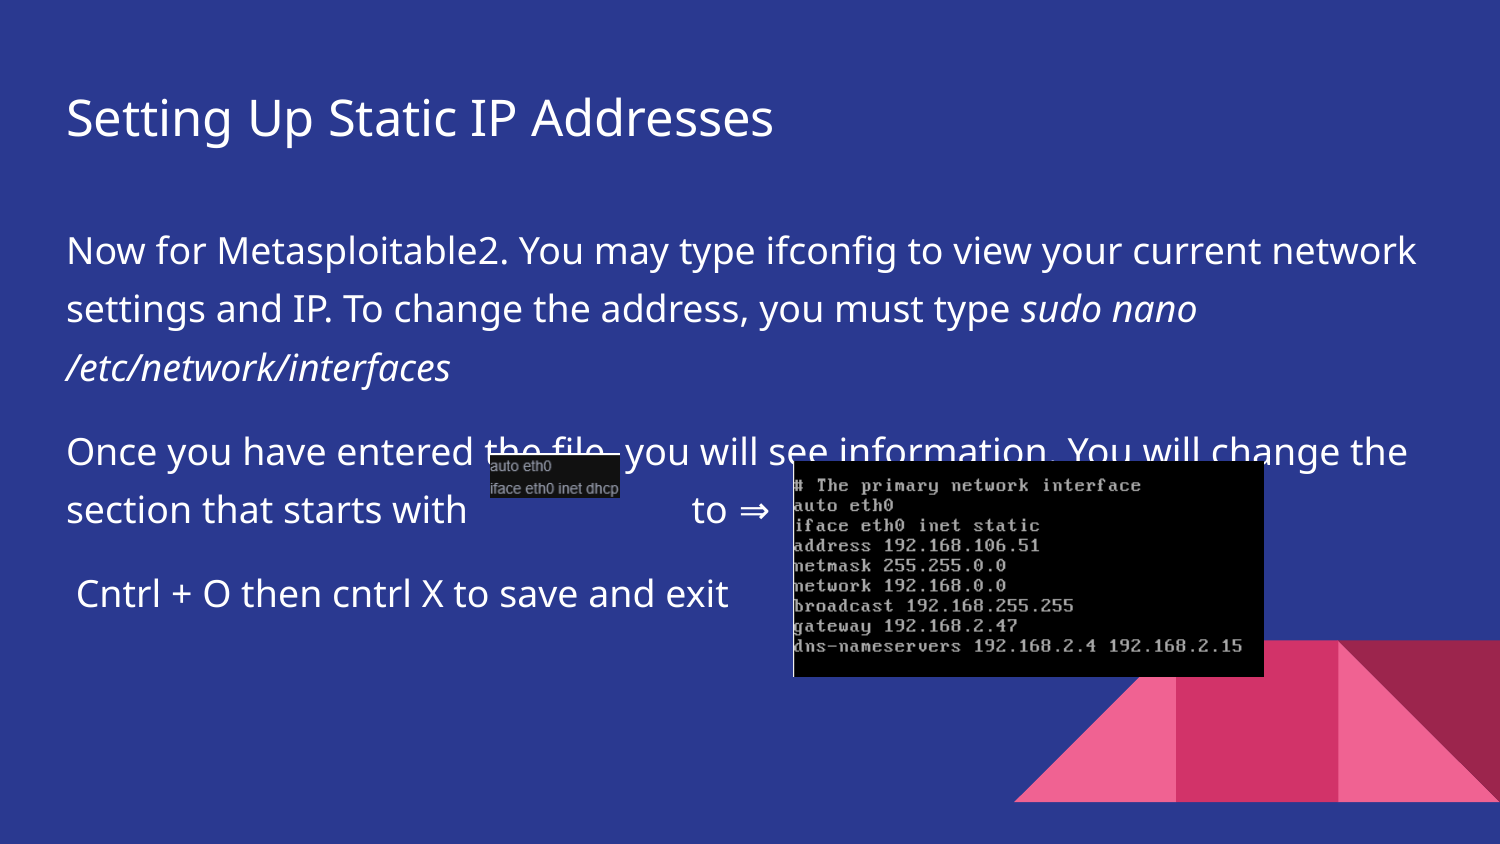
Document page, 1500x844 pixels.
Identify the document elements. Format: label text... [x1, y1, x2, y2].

list Now for Metasploitable2. You may type ifconfig to view your current network settings and IP. To change the address, you must type sudo nano /etc/network/interfaces Once you have entered the file, you will see information. You will change the section that starts with to ⇒ Cntrl + O then cntrl X to save and exit [51, 201, 1449, 750]
title Setting Up Static IP Addresses [51, 67, 1449, 167]
picture [490, 453, 621, 498]
picture [793, 461, 1265, 677]
